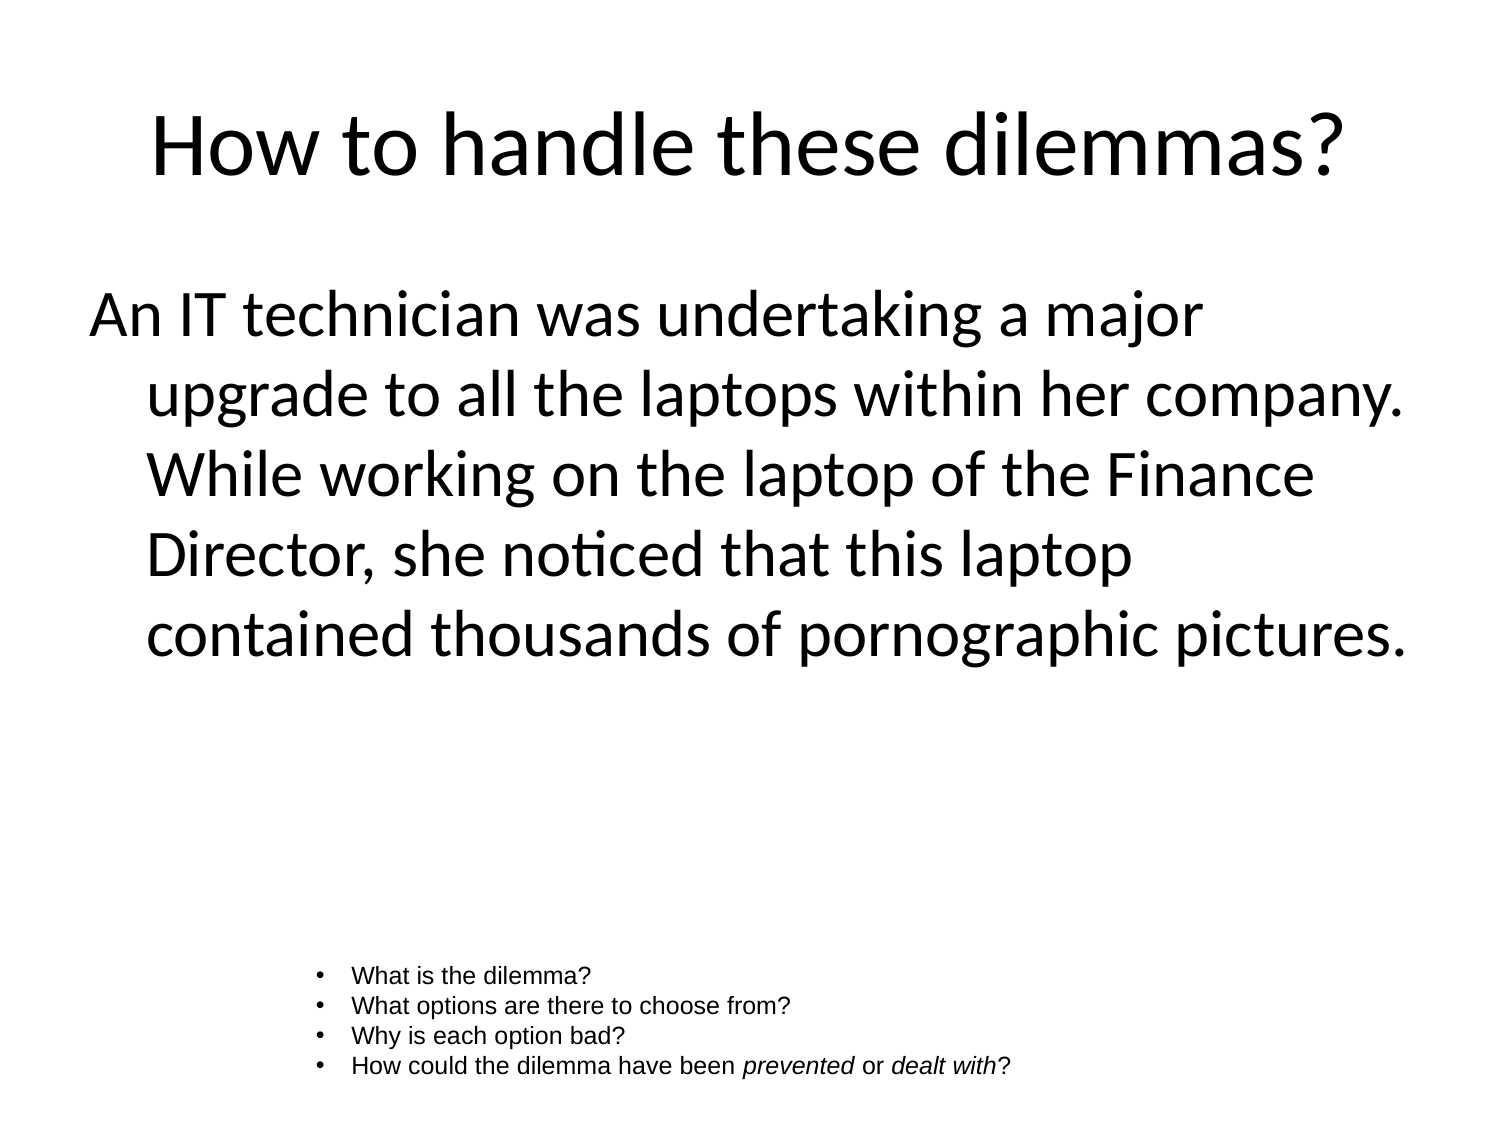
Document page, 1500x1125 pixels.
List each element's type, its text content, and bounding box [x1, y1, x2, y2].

text_box What is the dilemma? What options are there to choose from? Why is each option bad? How could the dilemma have been prevented or dealt with? [301, 952, 1412, 1087]
list An IT technician was undertaking a major upgrade to all the laptops within her company. While working on the laptop of the Finance Director, she noticed that this laptop contained thousands of pornographic pictures. [75, 262, 1425, 775]
title How to handle these dilemmas? [75, 45, 1425, 233]
